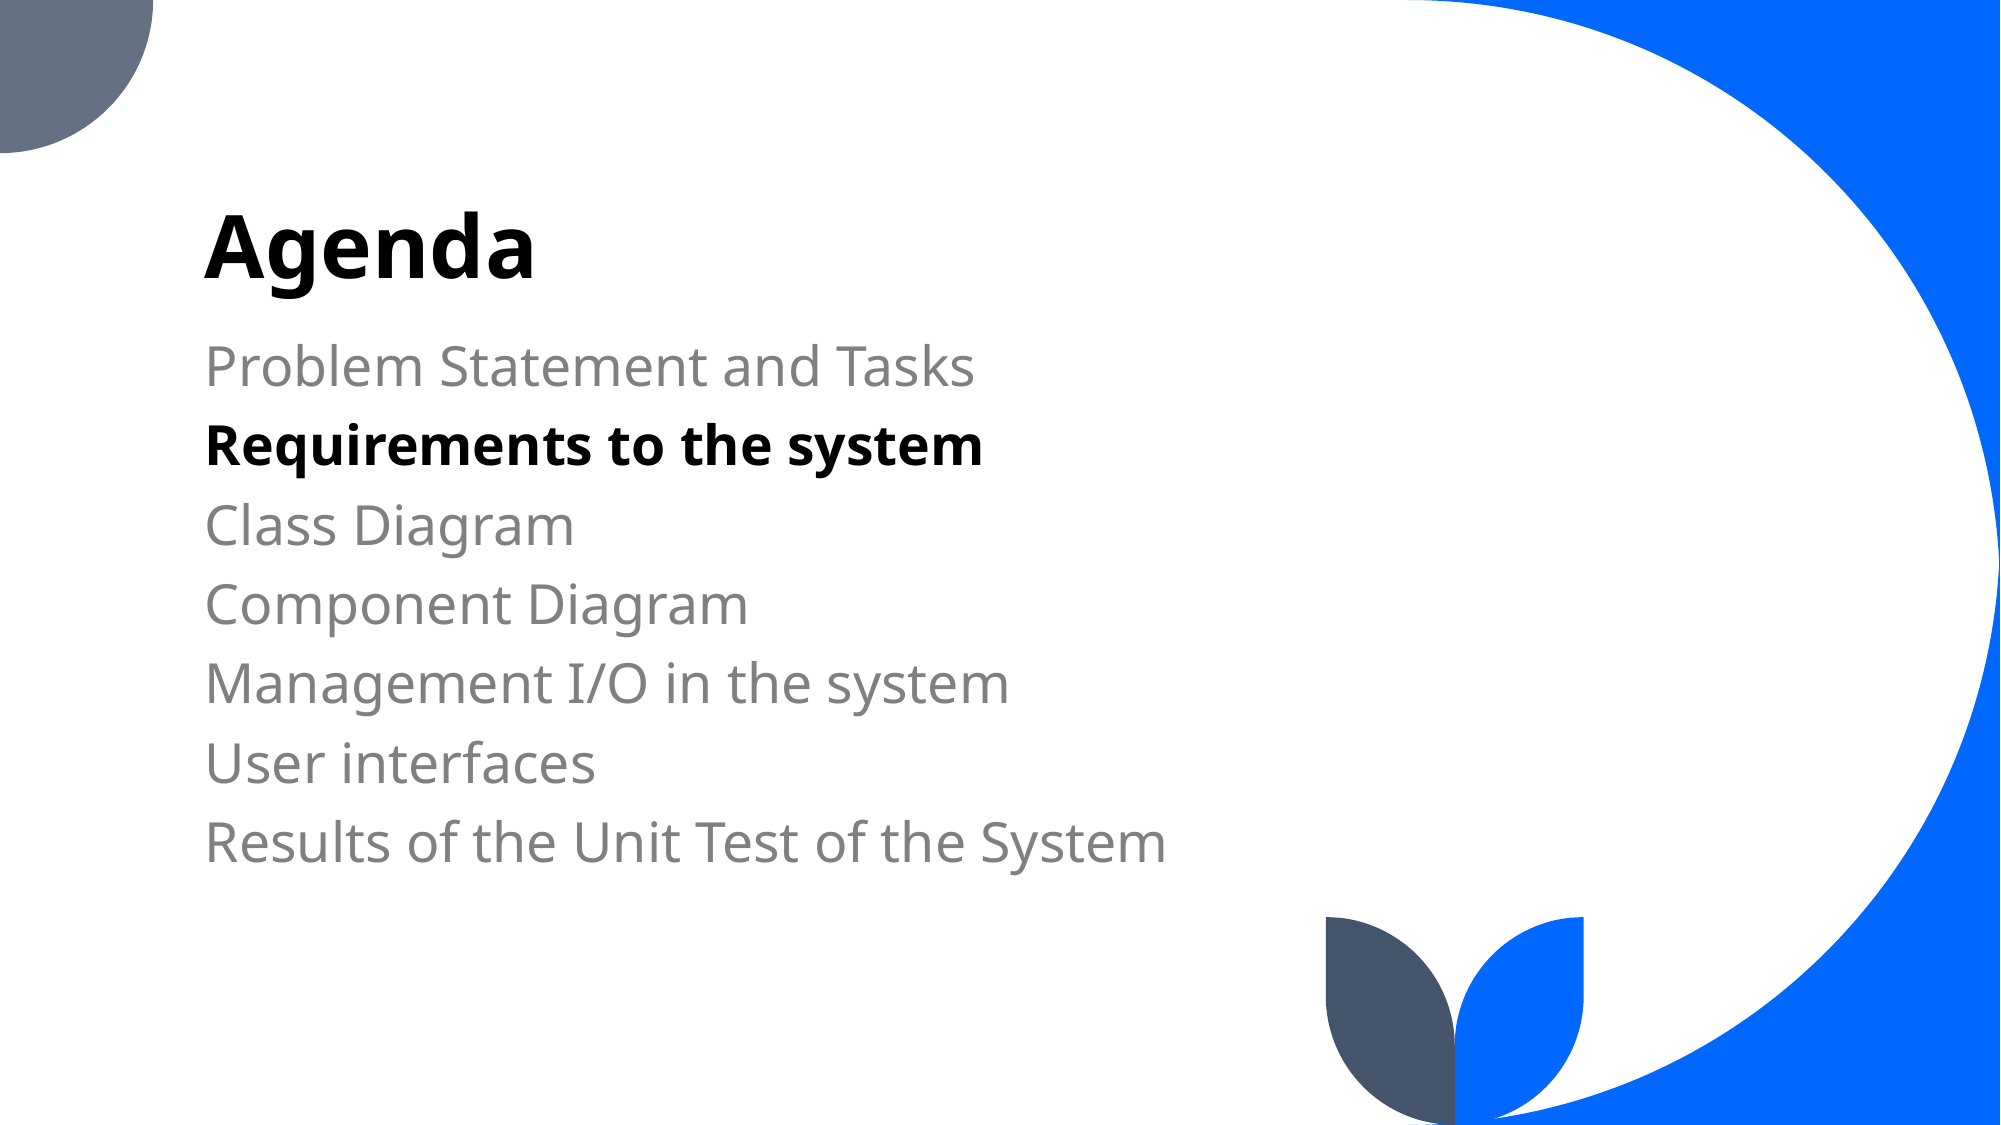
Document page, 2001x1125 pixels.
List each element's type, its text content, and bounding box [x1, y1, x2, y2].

list Problem Statement and Tasks Requirements to the system Class Diagram Component Diagram Management I/O in the system User interfaces Results of the Unit Test of the System [190, 330, 1795, 884]
title Agenda [190, 16, 1795, 303]
